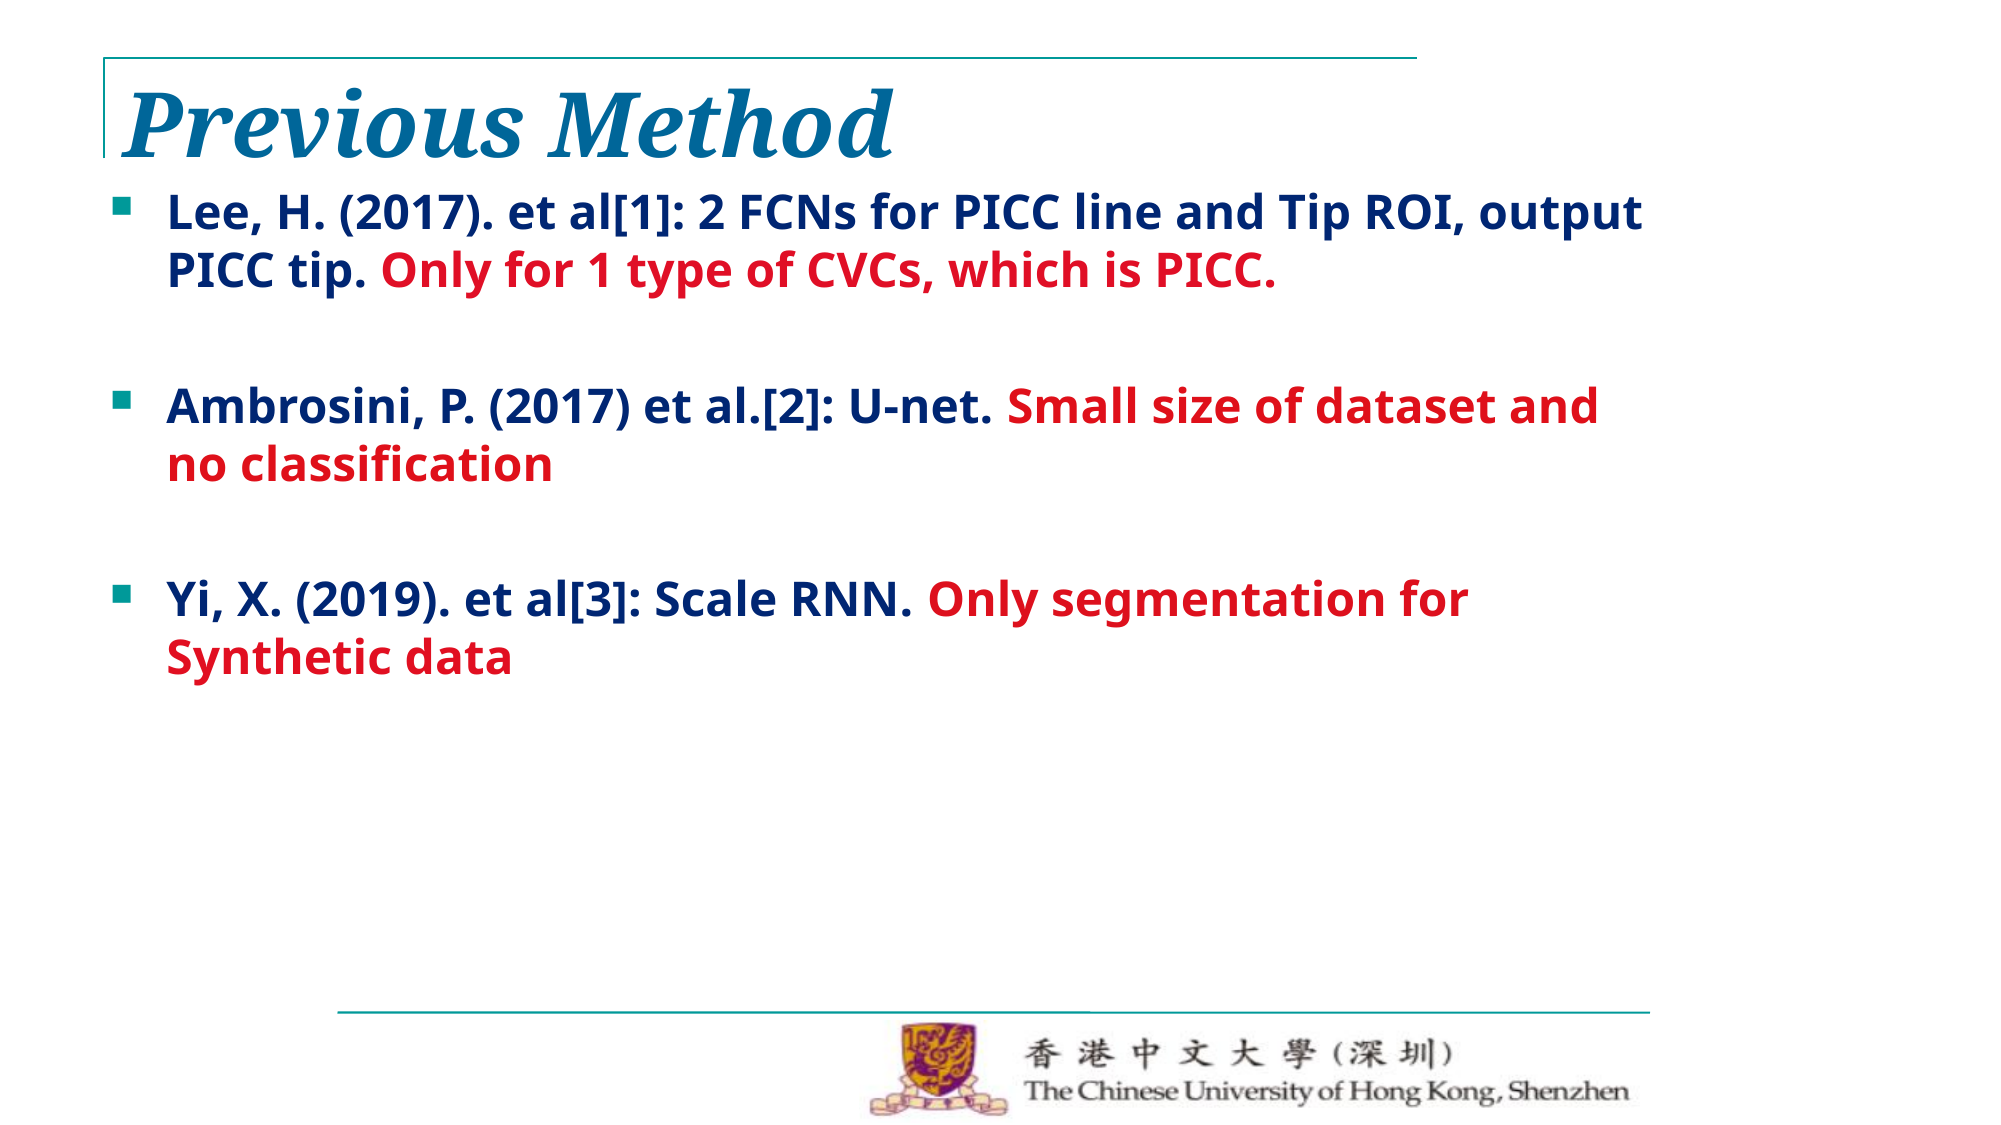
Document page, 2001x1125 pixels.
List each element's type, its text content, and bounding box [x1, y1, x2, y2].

text_box Lee, H. (2017). et al[1]: 2 FCNs for PICC line and Tip ROI, output PICC tip. Only for 1 type of CVCs, which is PICC. Ambrosini, P. (2017) et al.[2]: U-net. Small size of dataset and no classification Yi, X. (2019). et al[3]: Scale RNN. Only segmentation for Synthetic data [102, 174, 1680, 1076]
picture [859, 1020, 1640, 1123]
title Previous Method [115, 59, 1405, 174]
